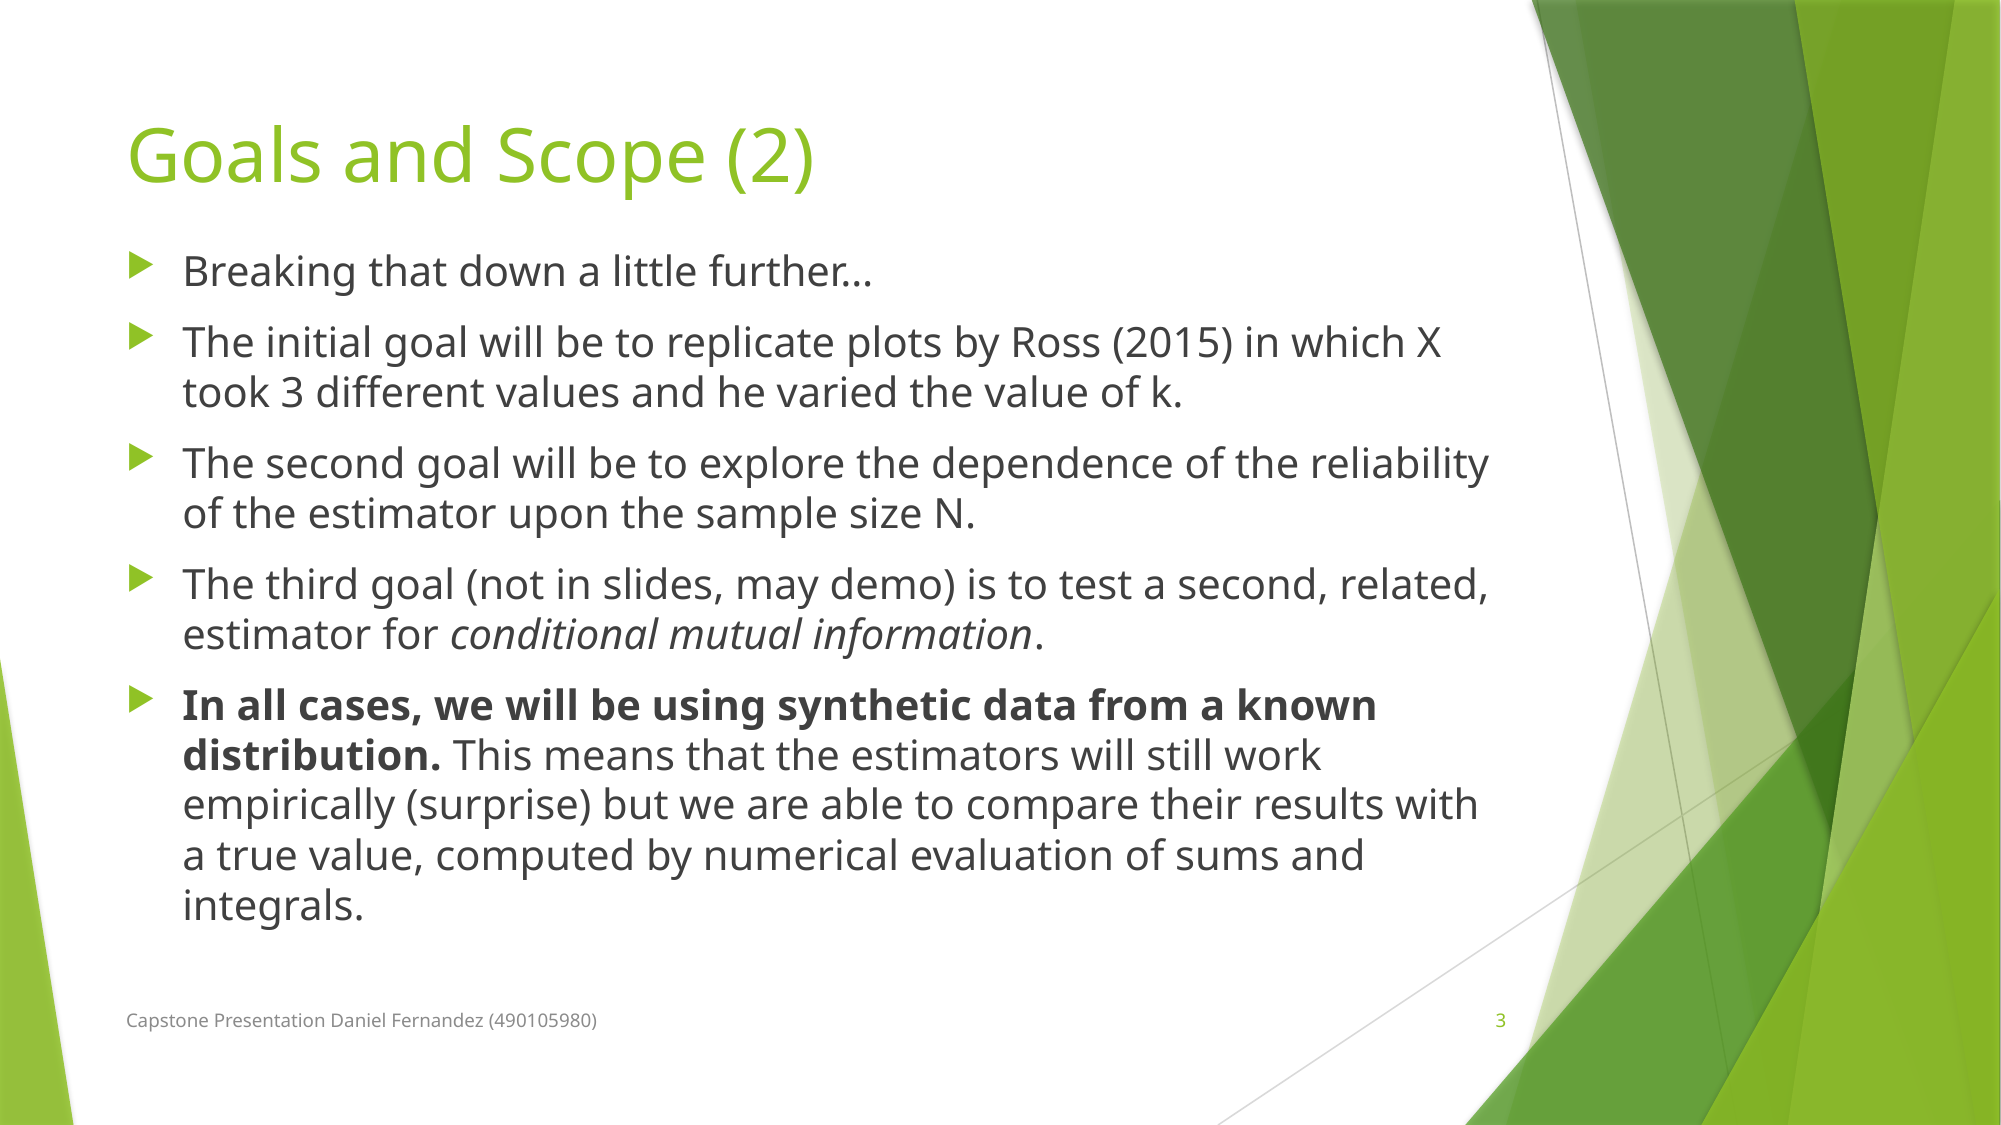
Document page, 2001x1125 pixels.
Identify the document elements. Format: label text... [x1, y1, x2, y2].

title Goals and Scope (2) [111, 99, 1522, 237]
list Breaking that down a little further… The initial goal will be to replicate plots by Ross (2015) in which X took 3 different values and he varied the value of k. The second goal will be to explore the dependence of the reliability of the estimator upon the sample size N. The third goal (not in slides, may demo) is to test a second, related, estimator for conditional mutual information. In all cases, we will be using synthetic data from a known distribution. This means that the estimators will still work empirically (surprise) but we are able to compare their results with a true value, computed by numerical evaluation of sums and integrals. [111, 237, 1522, 874]
footer Capstone Presentation Daniel Fernandez (490105980) [111, 991, 1145, 1051]
slide_number 3 [1409, 991, 1522, 1051]
